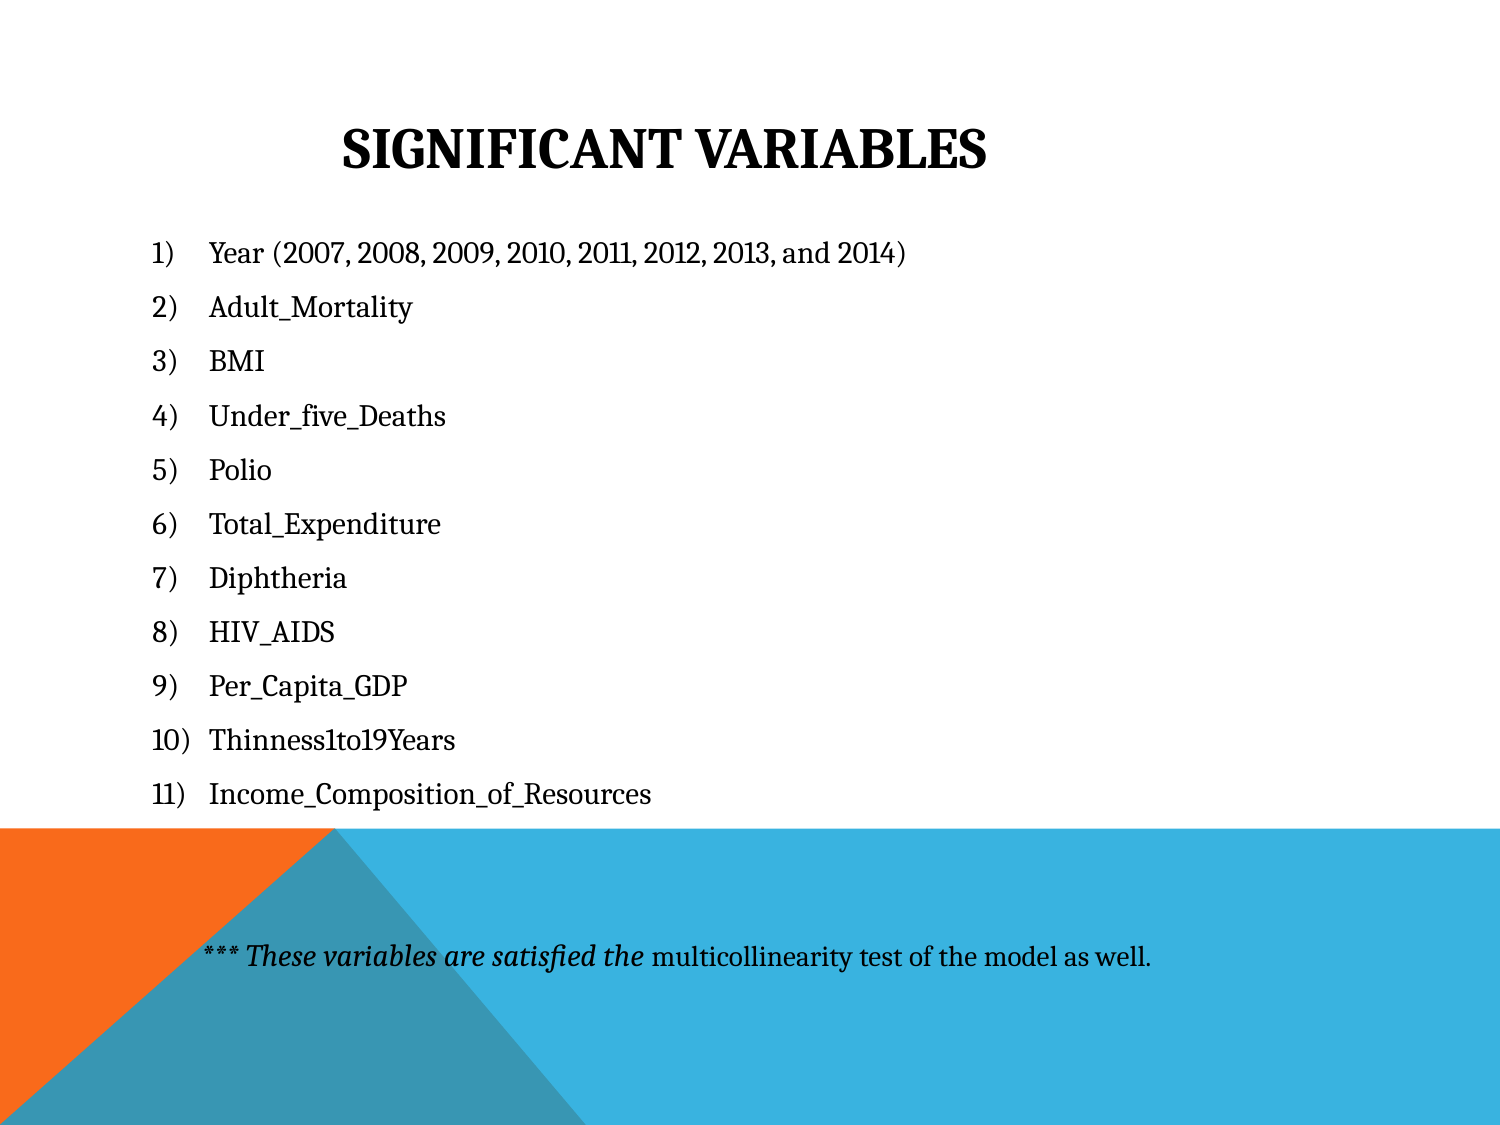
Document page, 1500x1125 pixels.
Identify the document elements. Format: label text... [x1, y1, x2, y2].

title SIGNIFICANT VARIABLES [150, 99, 1384, 190]
list Year (2007, 2008, 2009, 2010, 2011, 2012, 2013, and 2014) Adult_Mortality BMI Under_five_Deaths Polio Total_Expenditure Diphtheria HIV_AIDS Per_Capita_GDP Thinness1to19Years Income_Composition_of_Resources *** These variables are satisfied the multicollinearity test of the model as well. [137, 224, 1372, 838]
